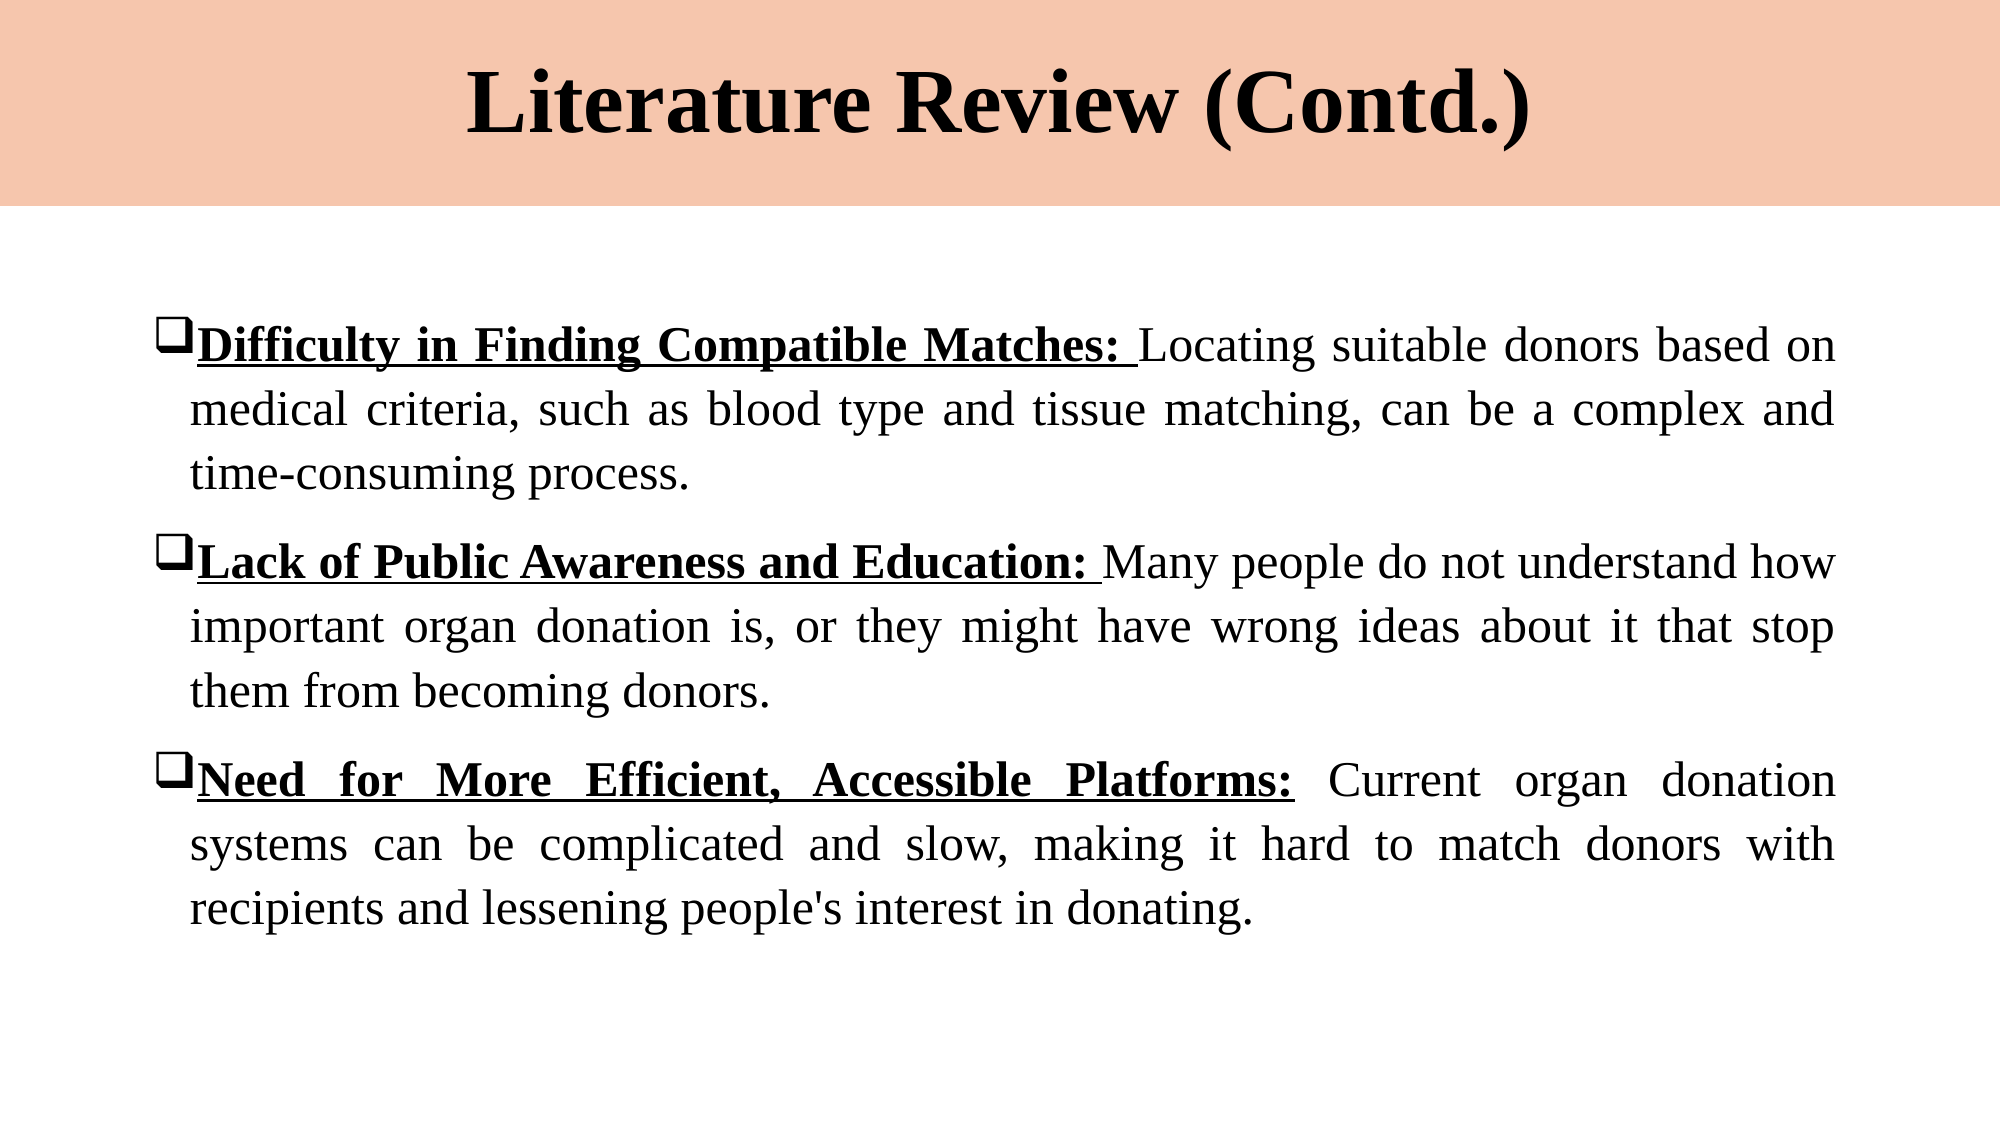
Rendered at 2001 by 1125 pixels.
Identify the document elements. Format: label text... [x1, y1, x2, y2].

title Literature Review (Contd.) [0, 0, 2000, 206]
list Difficulty in Finding Compatible Matches: Locating suitable donors based on medical criteria, such as blood type and tissue matching, can be a complex and time-consuming process. Lack of Public Awareness and Education: Many people do not understand how important organ donation is, or they might have wrong ideas about it that stop them from becoming donors. Need for More Efficient, Accessible Platforms: Current organ donation systems can be complicated and slow, making it hard to match donors with recipients and lessening people's interest in donating. [137, 299, 1863, 1014]
